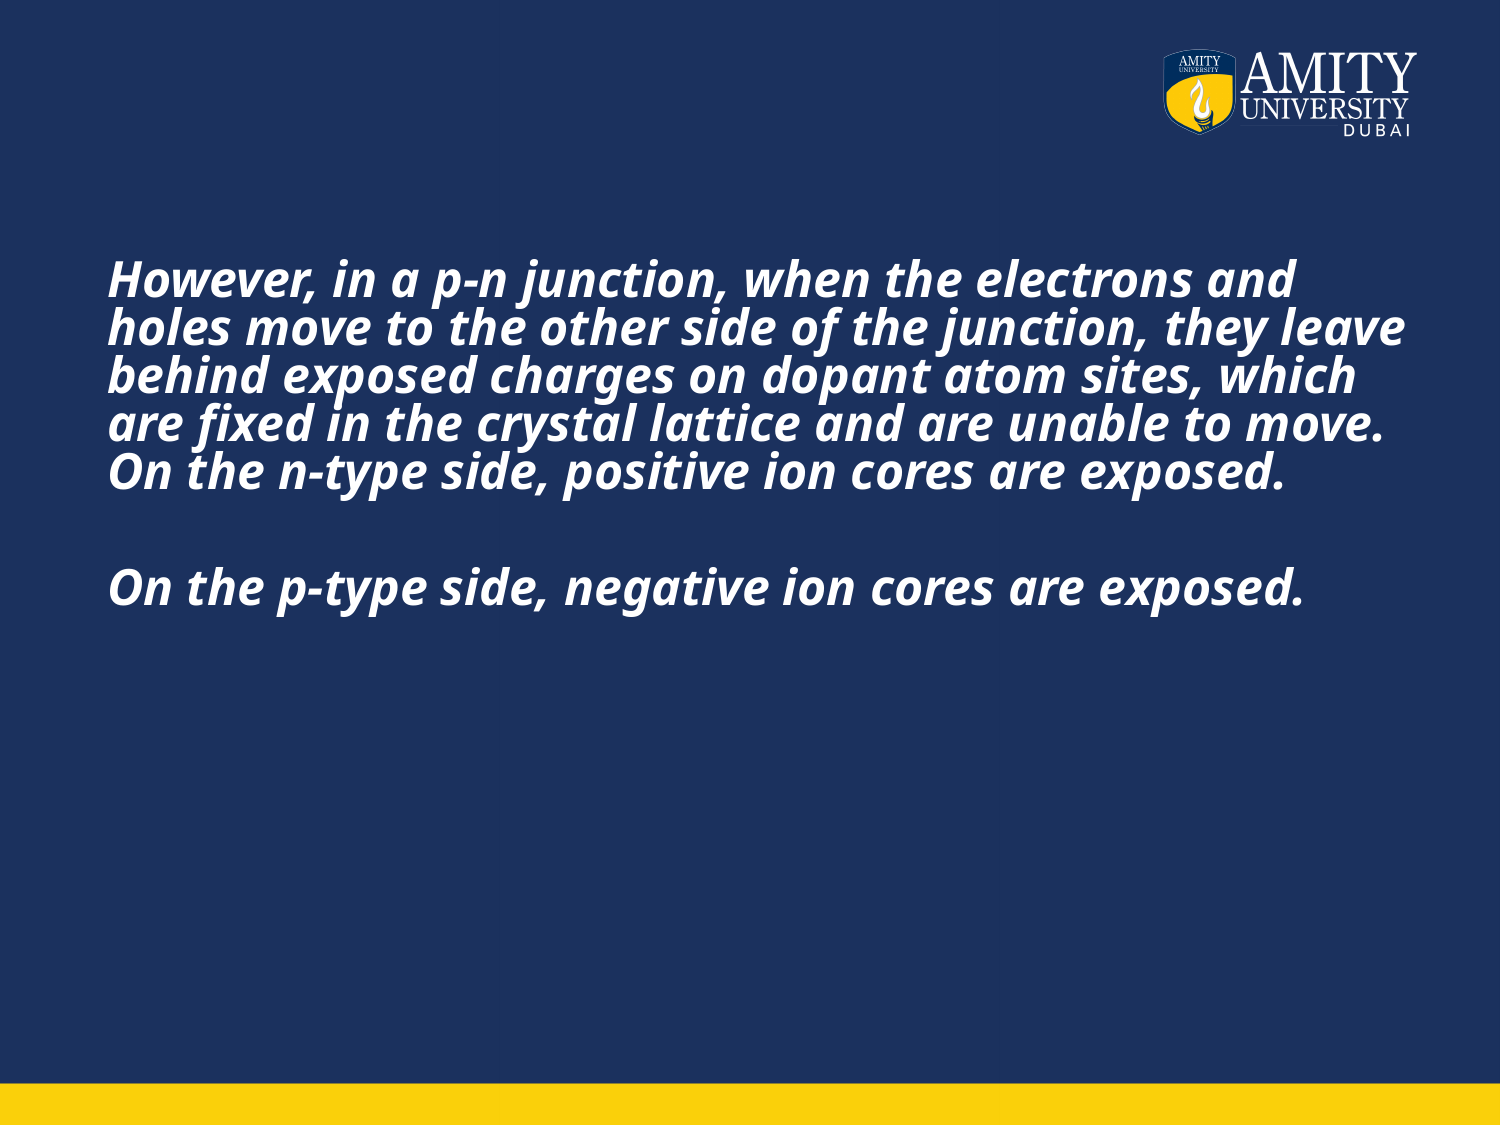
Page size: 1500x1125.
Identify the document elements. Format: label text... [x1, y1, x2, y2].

list However, in a p-n junction, when the electrons and holes move to the other side of the junction, they leave behind exposed charges on dopant atom sites, which are fixed in the crystal lattice and are unable to move. On the n-type side, positive ion cores are exposed. On the p-type side, negative ion cores are exposed. [92, 251, 1443, 393]
picture [0, 0, 1500, 1125]
